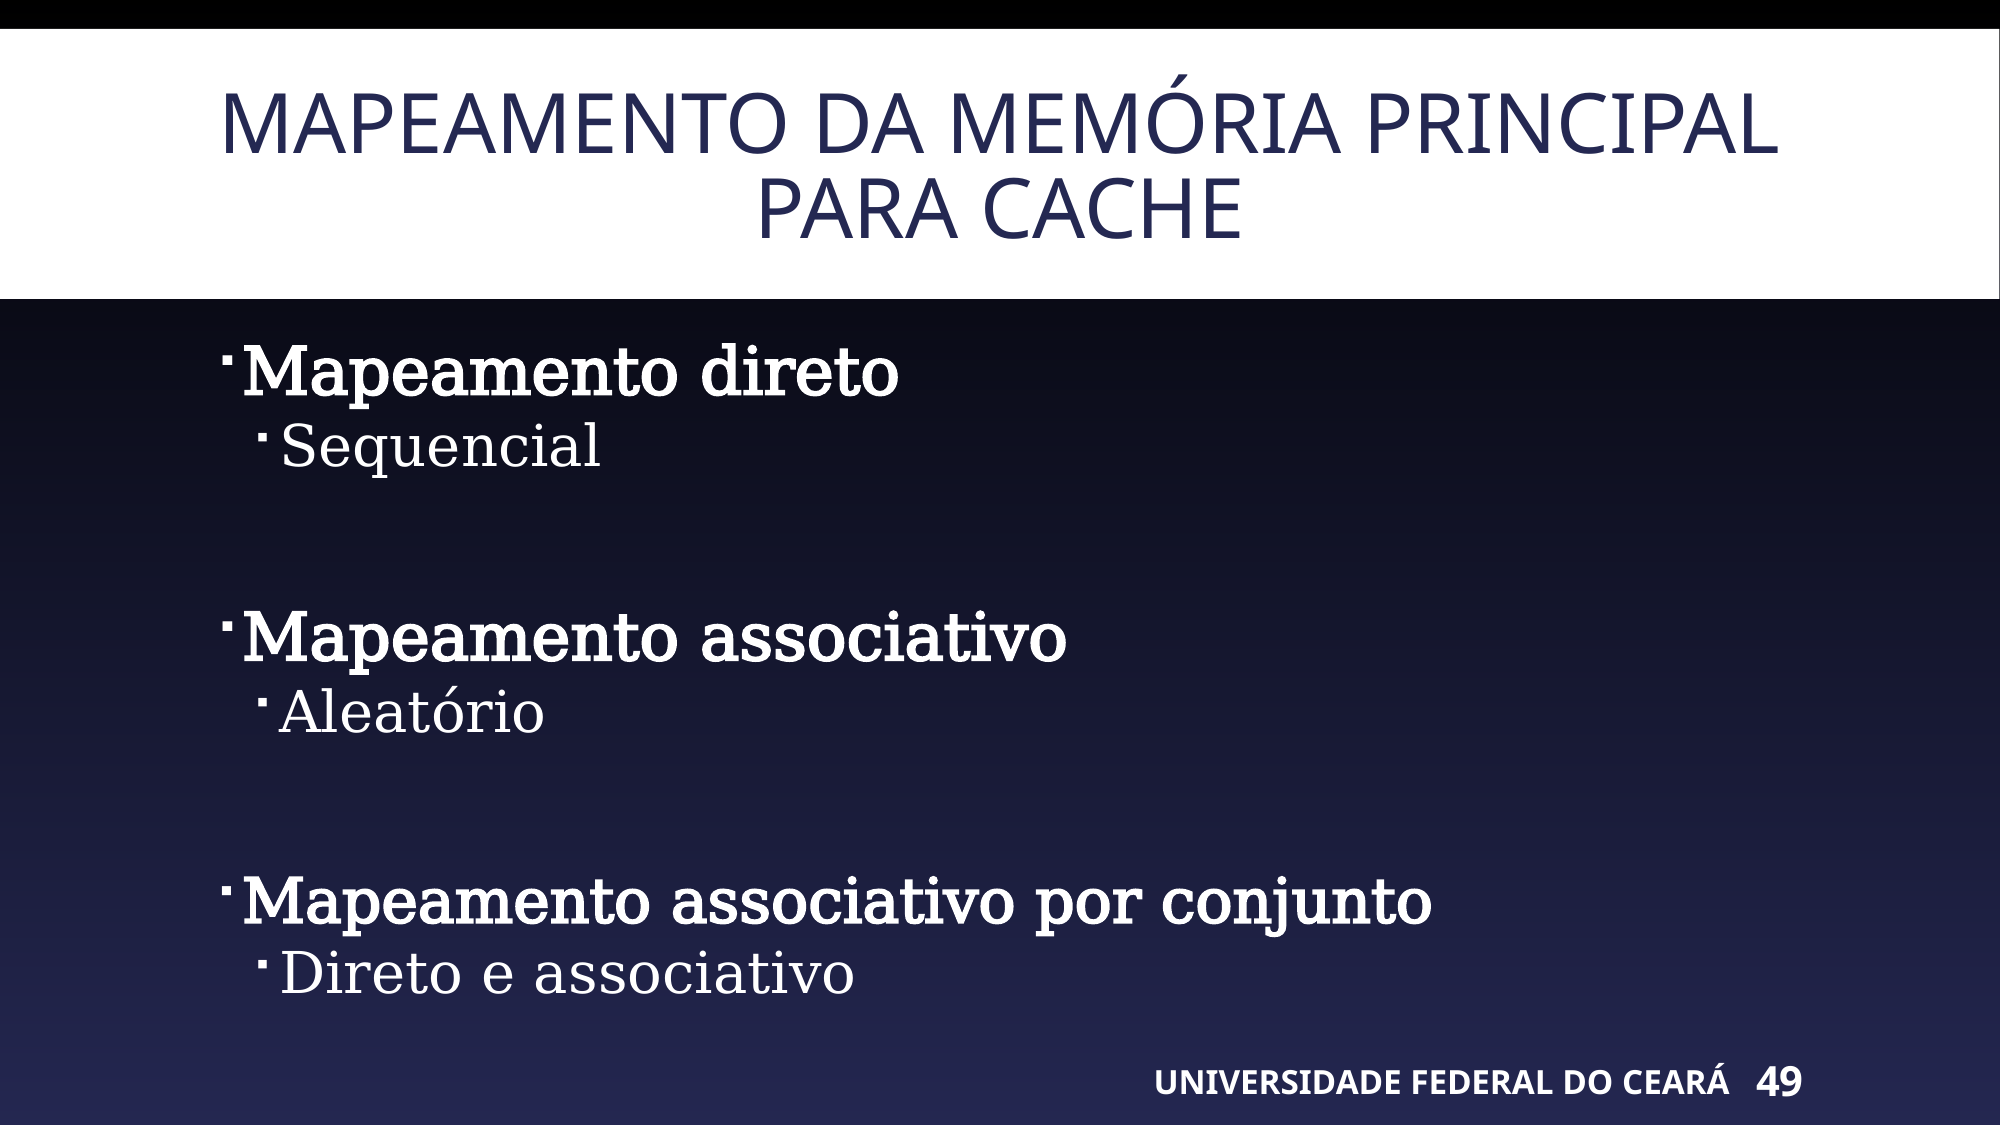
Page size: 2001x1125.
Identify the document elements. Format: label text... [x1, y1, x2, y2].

title Mapeamento da memória principal para cache [197, 46, 1803, 295]
footer UNIVERSIDADE FEDERAL DO CEARÁ [918, 1053, 1746, 1114]
list Mapeamento direto Sequencial Mapeamento associativo Aleatório Mapeamento associativo por conjunto Direto e associativo [197, 329, 1803, 1020]
slide_number 49 [1748, 1053, 1904, 1114]
